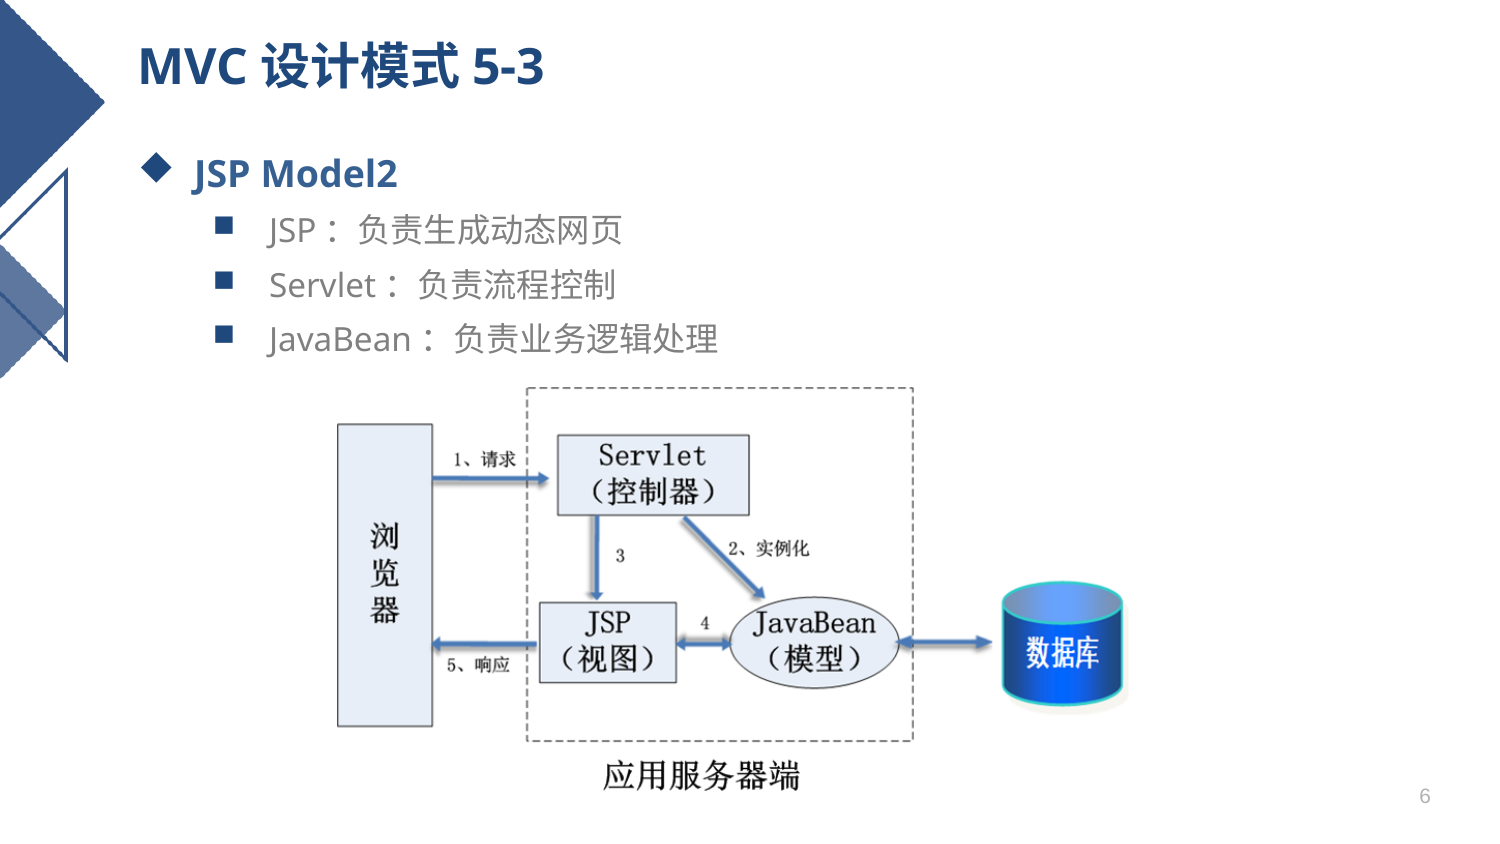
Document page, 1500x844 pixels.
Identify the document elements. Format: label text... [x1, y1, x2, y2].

picture [336, 386, 1130, 797]
slide_number 6 [1388, 772, 1462, 818]
title MVC设计模式5-3 [123, 26, 1436, 102]
picture [0, 0, 105, 446]
list JSP Model2 JSP：负责生成动态网页 Servlet：负责流程控制 JavaBean：负责业务逻辑处理 [124, 134, 1436, 774]
